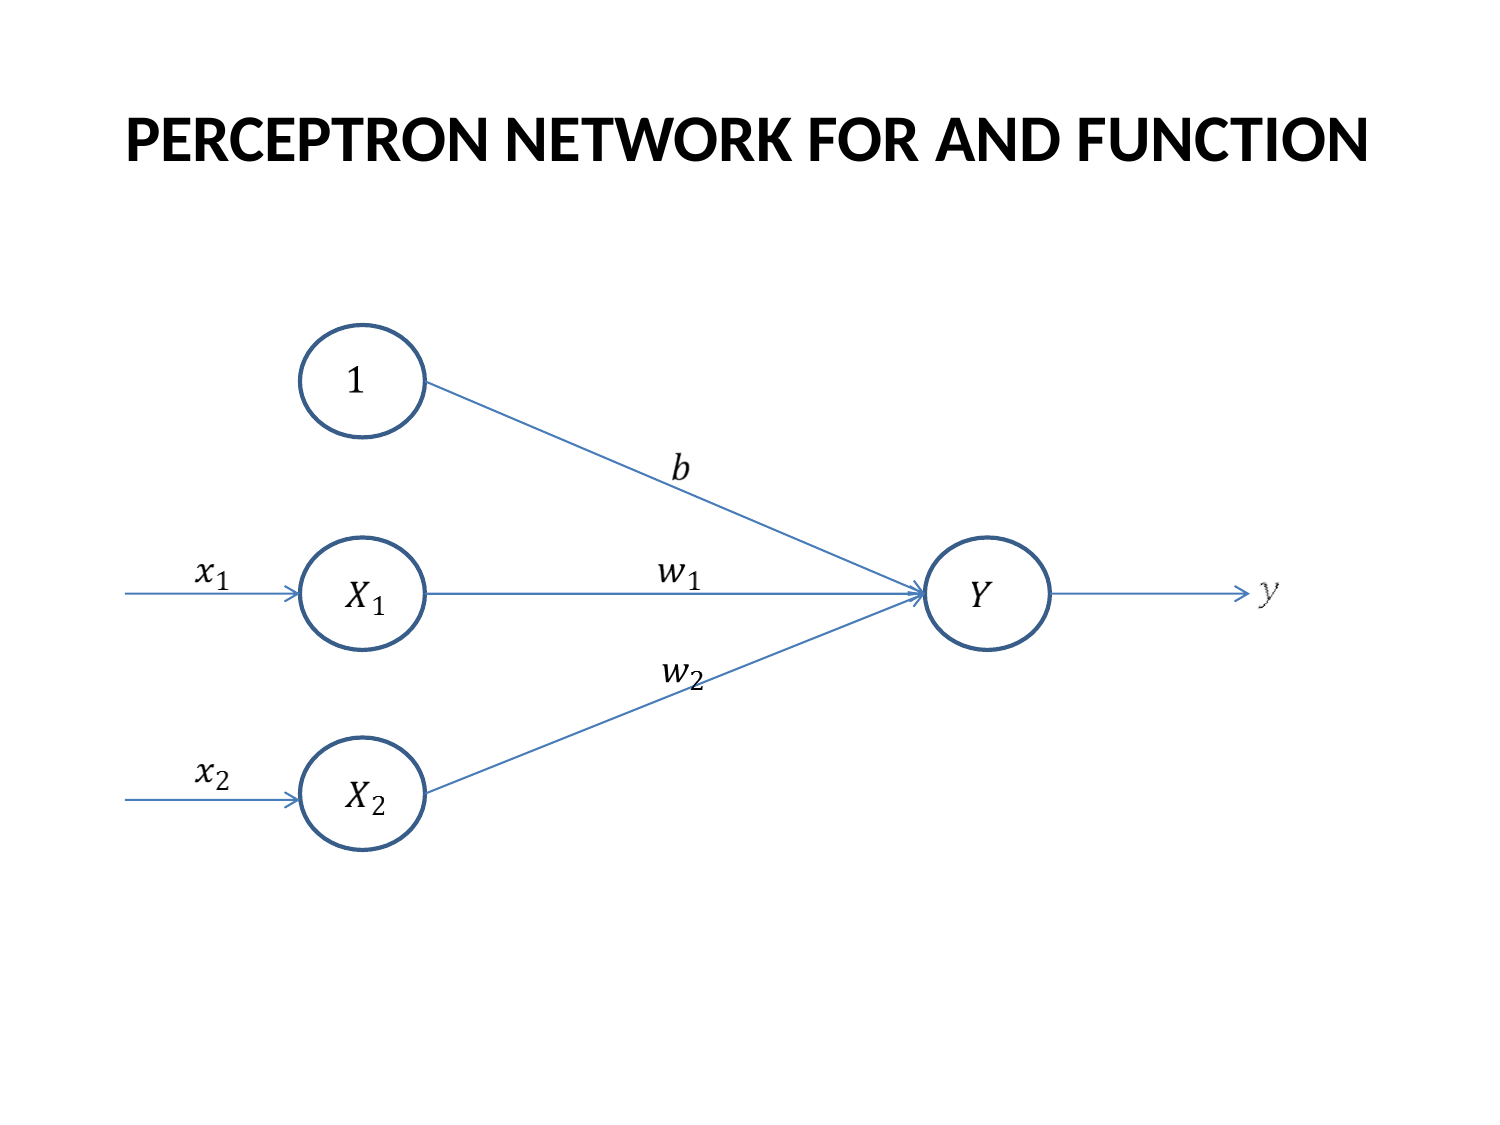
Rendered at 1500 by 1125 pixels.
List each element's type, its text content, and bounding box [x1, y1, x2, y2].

title PERCEPTRON NETWORK FOR AND FUNCTION [123, 92, 1376, 283]
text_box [124, 322, 1299, 853]
